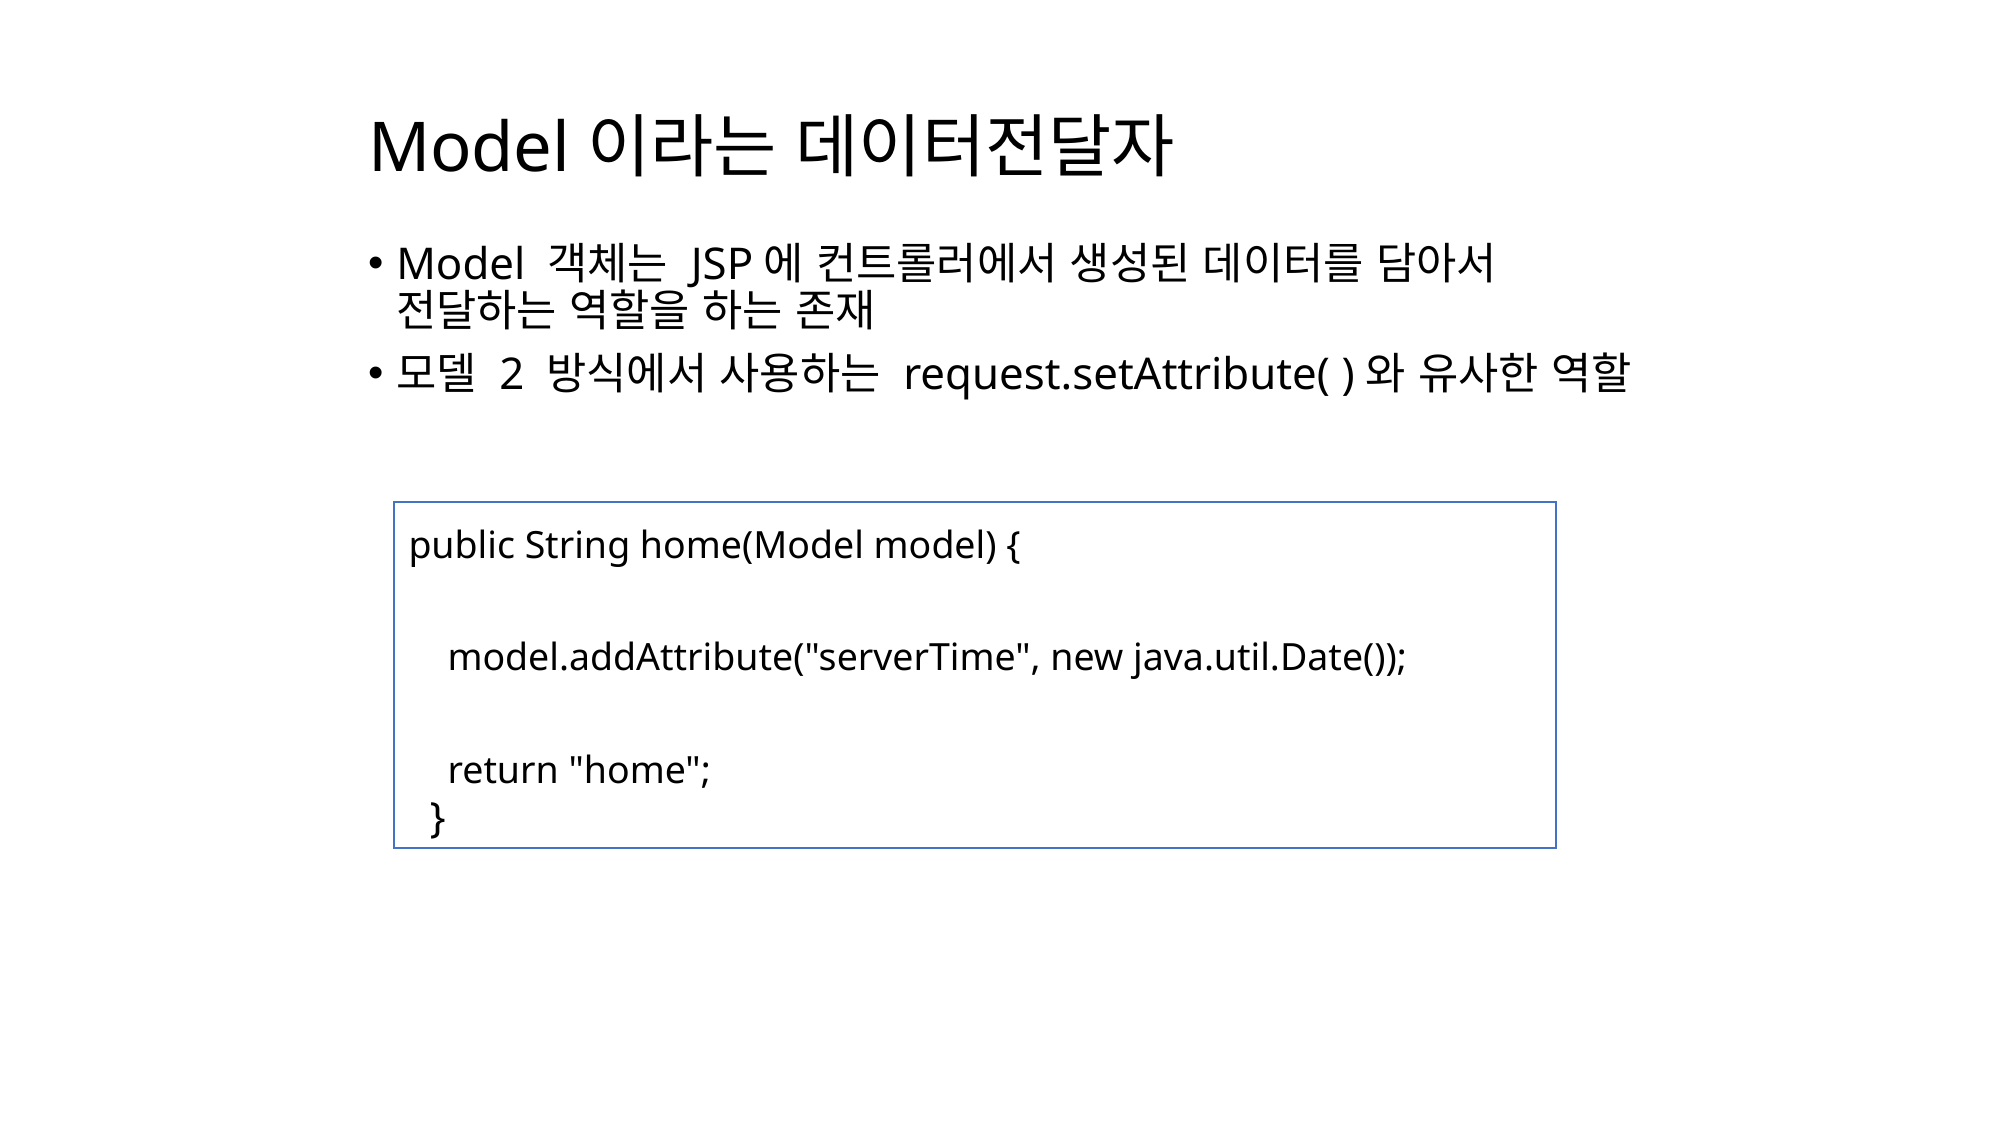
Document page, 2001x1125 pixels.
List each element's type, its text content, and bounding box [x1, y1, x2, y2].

text_box public String home(Model model) { model.addAttribute("serverTime", new java.util.Date()); return "home"; } [393, 501, 1557, 849]
text_box Model 객체는 JSP에 컨트롤러에서 생성된 데이터를 담아서 전달하는 역할을 하는 존재 모델 2 방식에서 사용하는 request.setAttribute( )와 유사한 역할 [353, 233, 1647, 1040]
text_box Model이라는 데이터전달자 [353, 85, 1647, 214]
